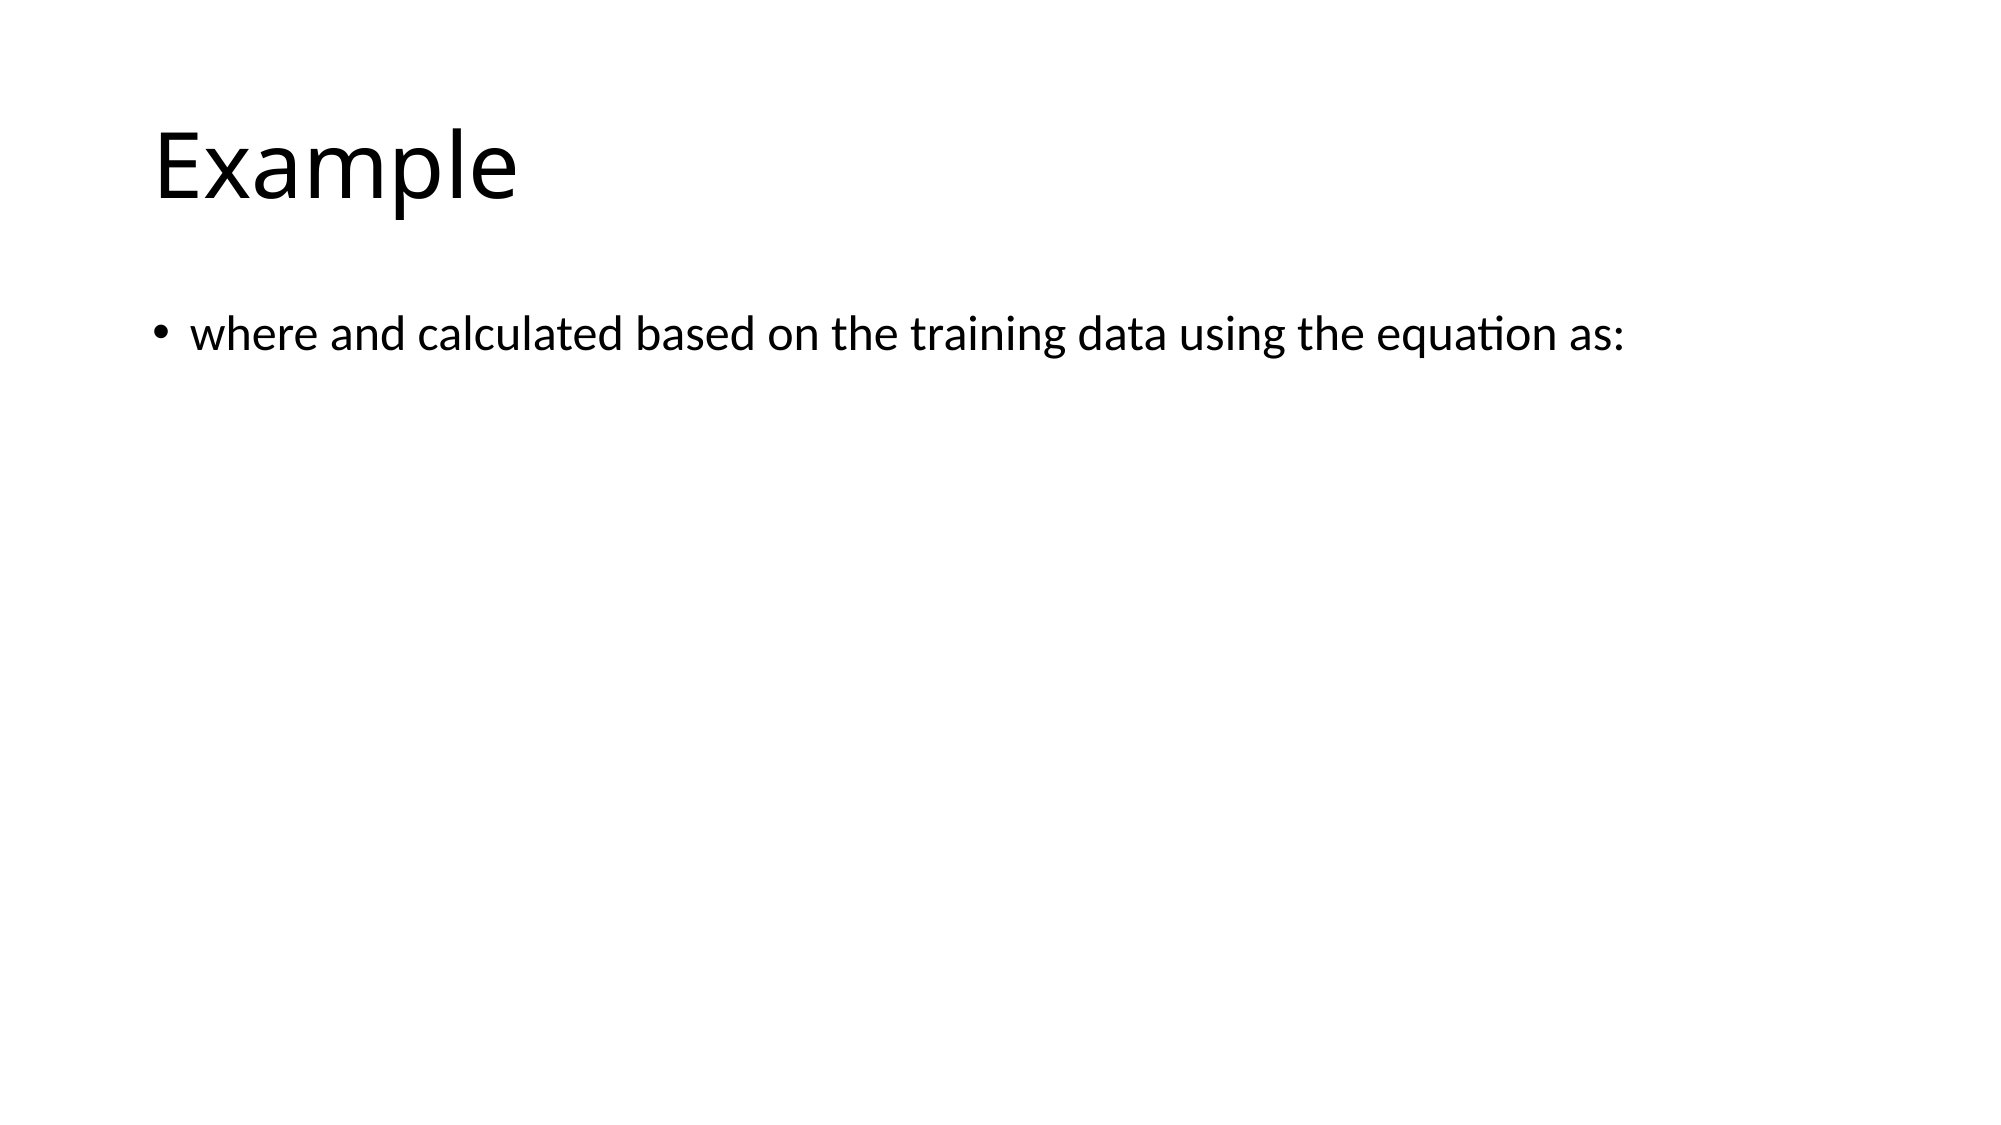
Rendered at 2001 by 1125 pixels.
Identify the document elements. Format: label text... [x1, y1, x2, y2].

title Example [137, 59, 1863, 278]
